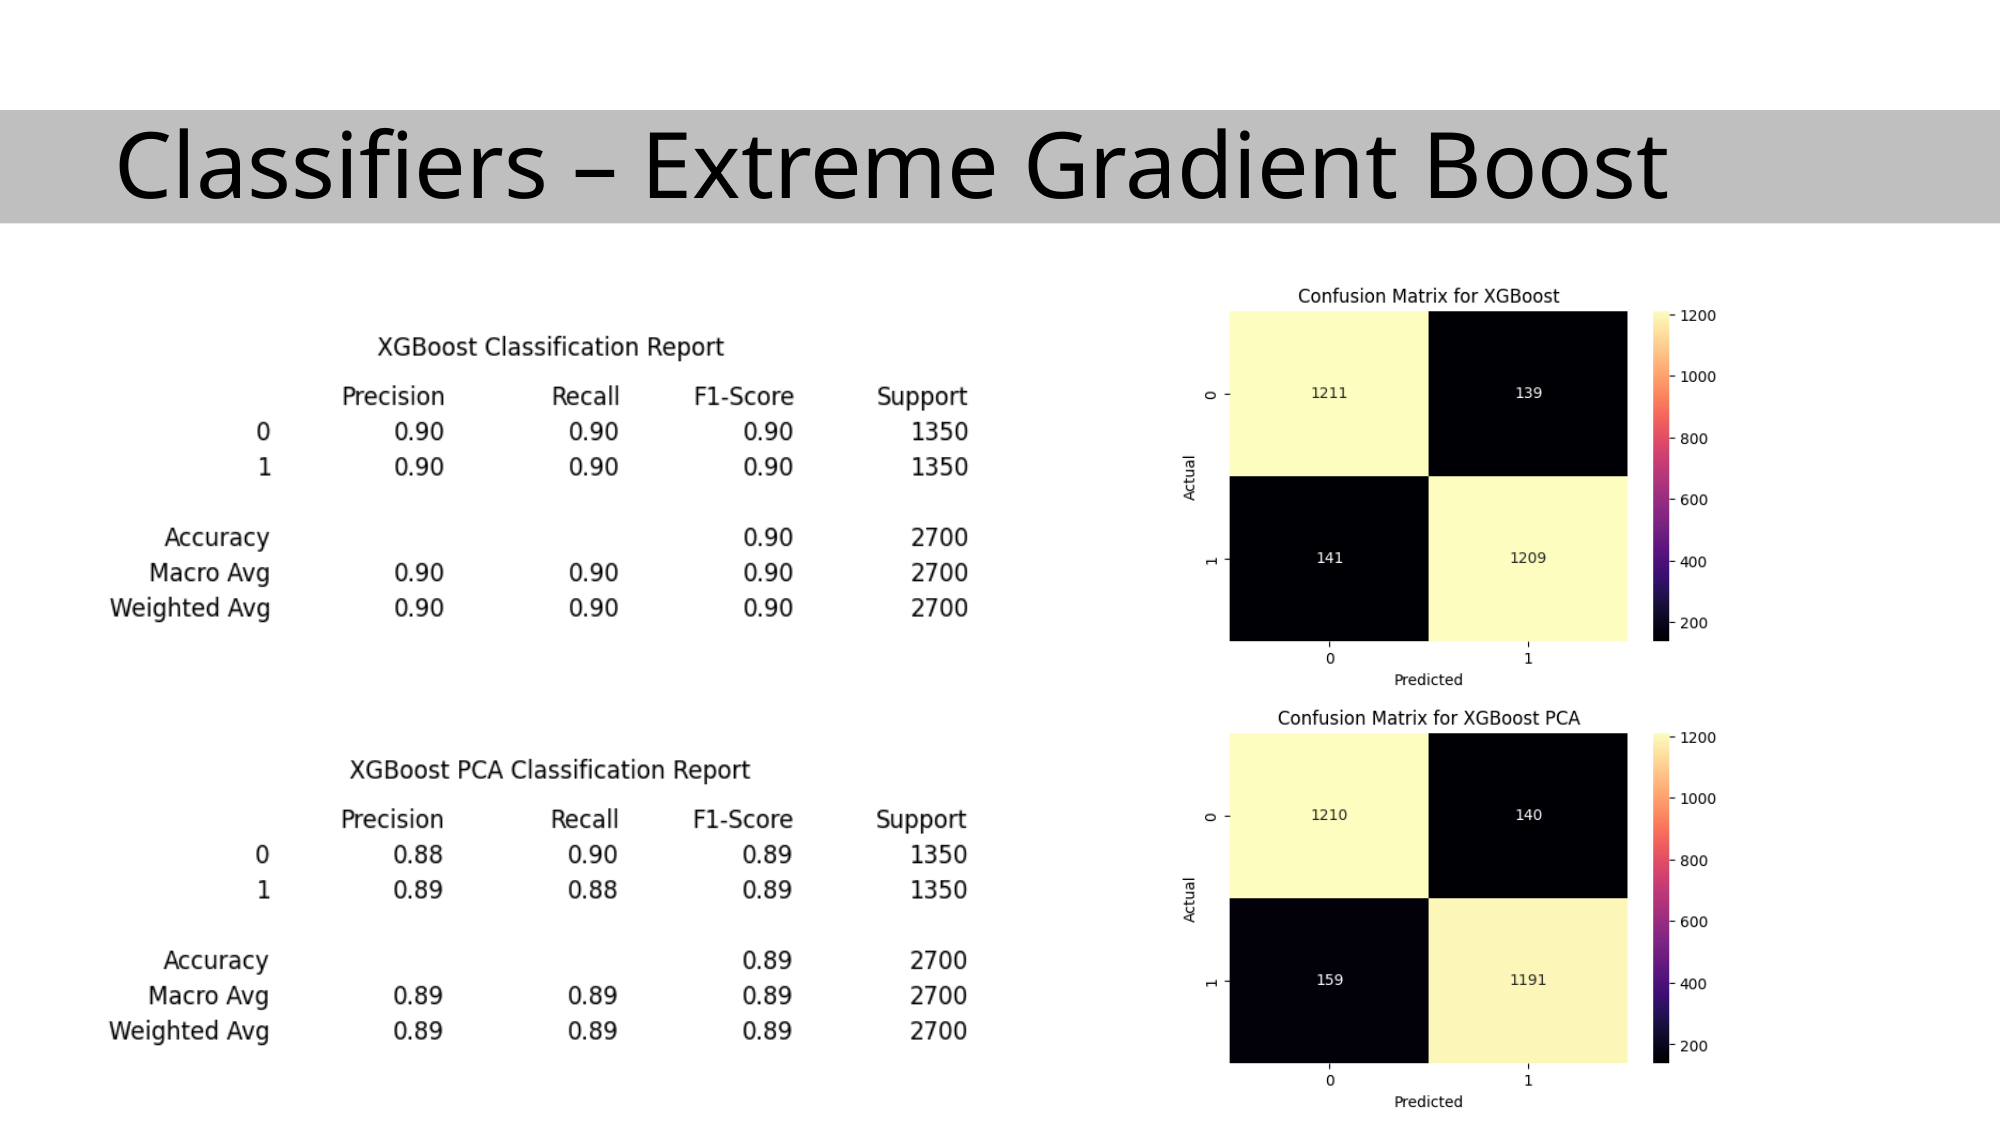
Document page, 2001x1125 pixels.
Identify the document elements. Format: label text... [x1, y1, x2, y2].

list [99, 745, 1001, 1076]
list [1172, 699, 1728, 1121]
text_box [1900, 108, 2000, 225]
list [1172, 276, 1728, 698]
text_box [0, 108, 99, 225]
title Classifiers – Extreme Gradient Boost [99, 59, 1900, 278]
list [99, 322, 1001, 653]
